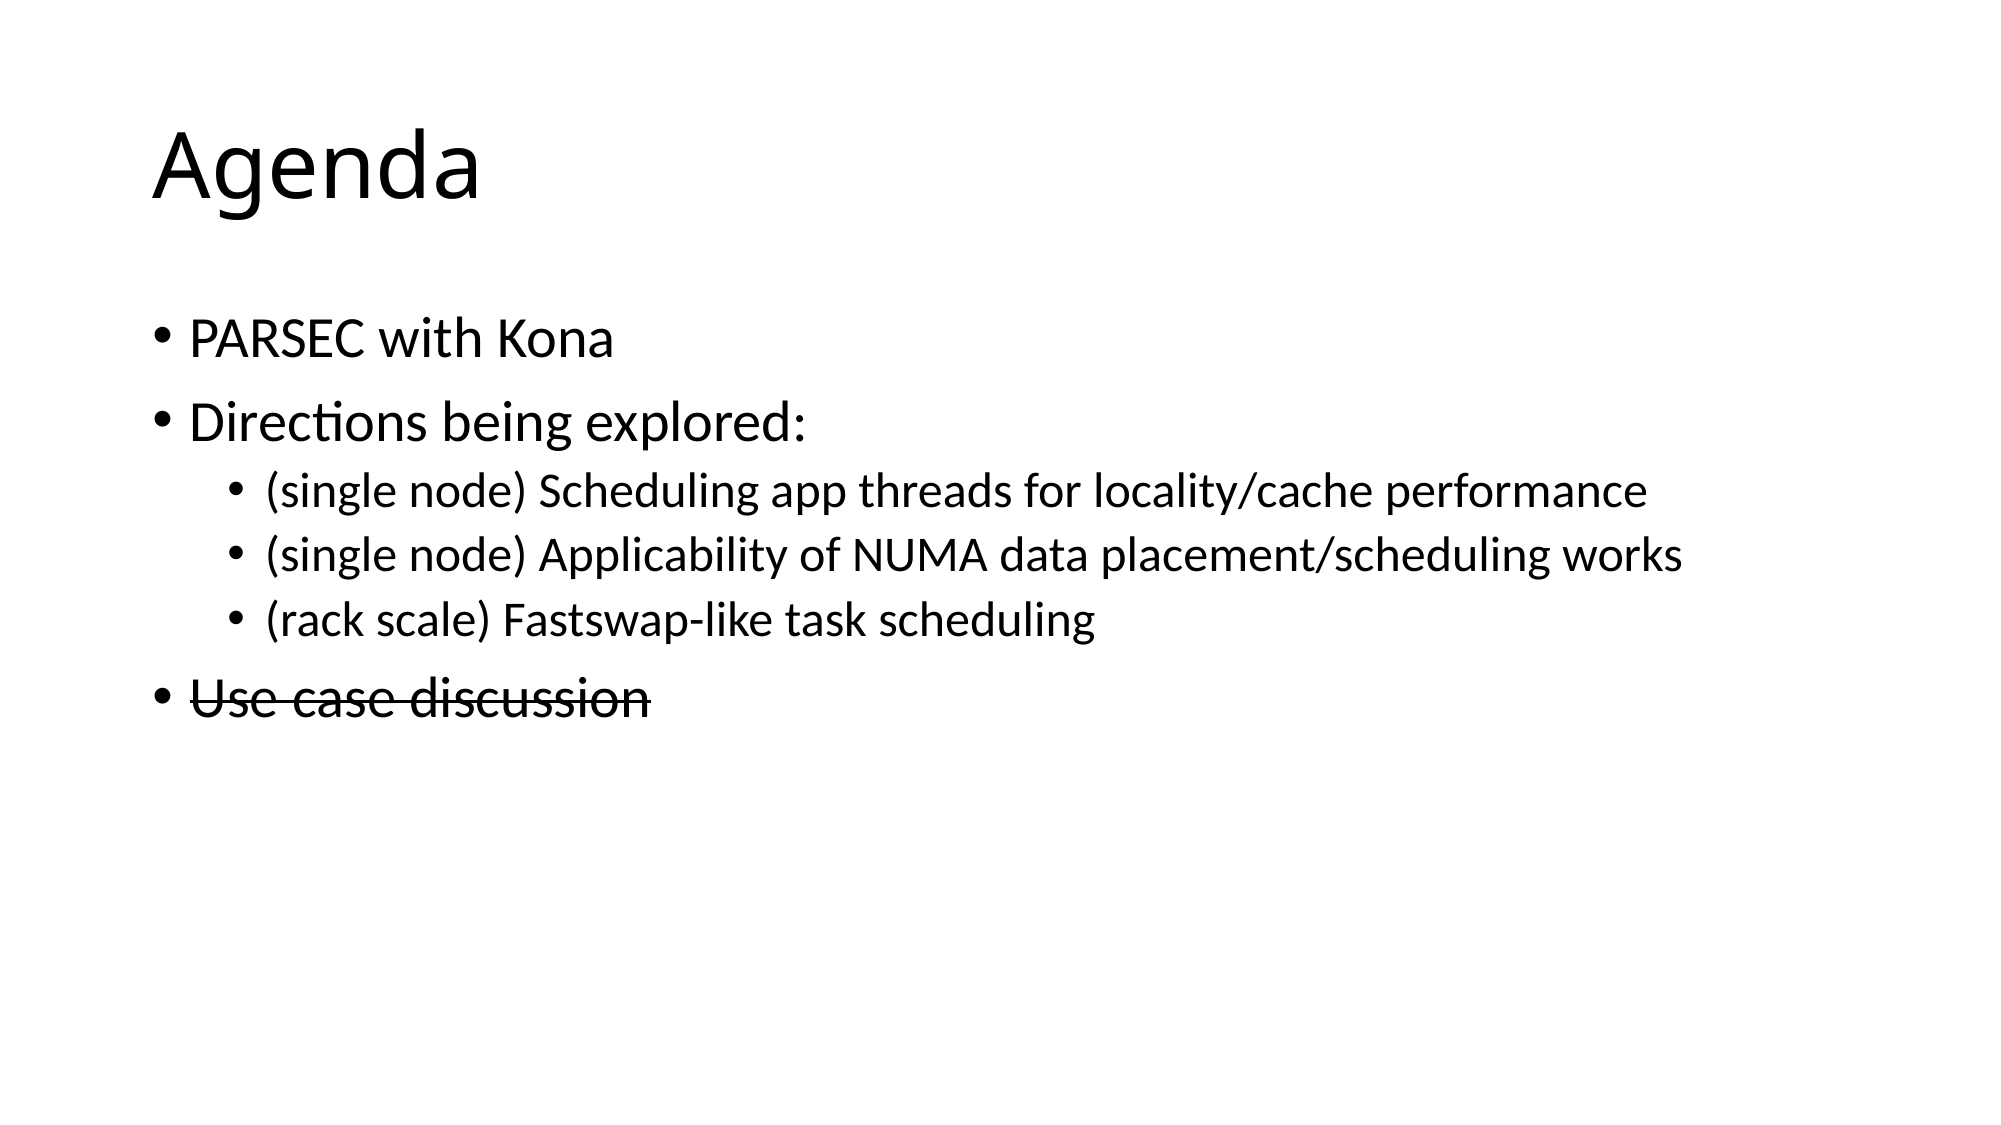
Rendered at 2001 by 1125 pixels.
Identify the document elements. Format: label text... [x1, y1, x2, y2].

title Agenda [137, 59, 1863, 278]
list PARSEC with Kona Directions being explored: (single node) Scheduling app threads for locality/cache performance (single node) Applicability of NUMA data placement/scheduling works (rack scale) Fastswap-like task scheduling Use case discussion [137, 299, 1863, 1014]
